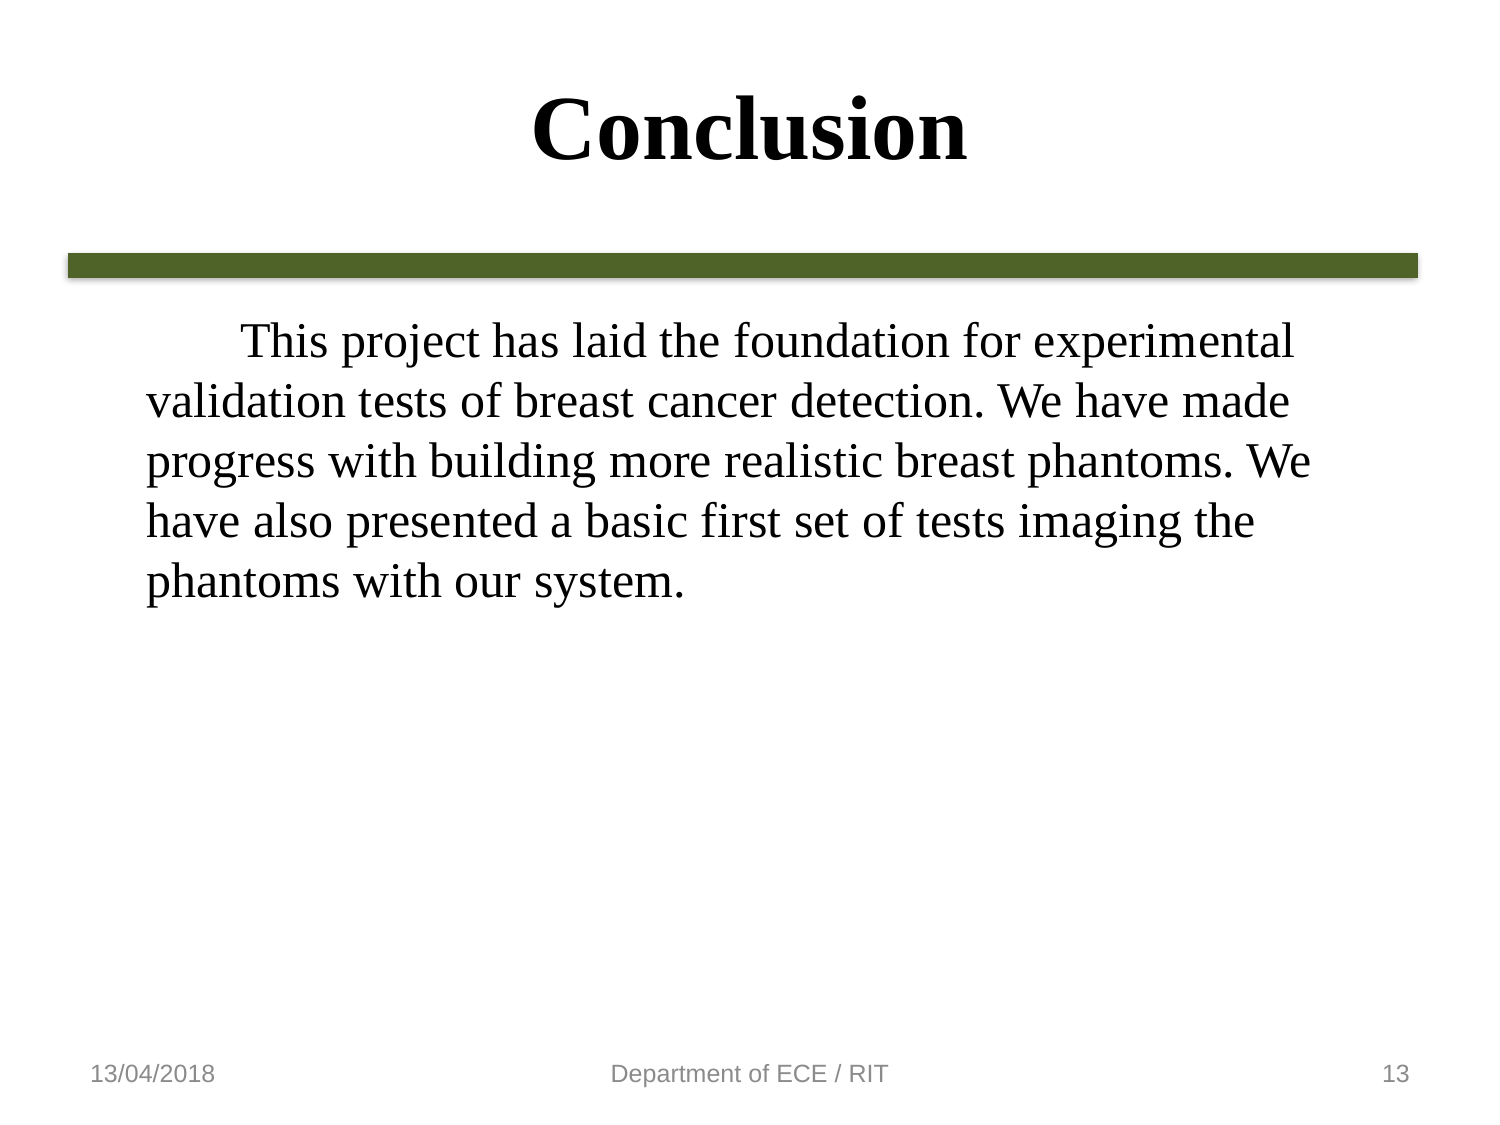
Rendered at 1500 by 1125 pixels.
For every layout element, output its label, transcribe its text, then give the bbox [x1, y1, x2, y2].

slide_number 13 [1074, 1042, 1425, 1103]
text_box [68, 253, 1419, 279]
list This project has laid the foundation for experimental validation tests of breast cancer detection. We have made progress with building more realistic breast phantoms. We have also presented a basic first set of tests imaging the phantoms with our system. [74, 299, 1426, 1006]
footer Department of ECE / RIT [512, 1042, 988, 1103]
title Conclusion [74, 44, 1426, 201]
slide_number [75, 1042, 425, 1103]
